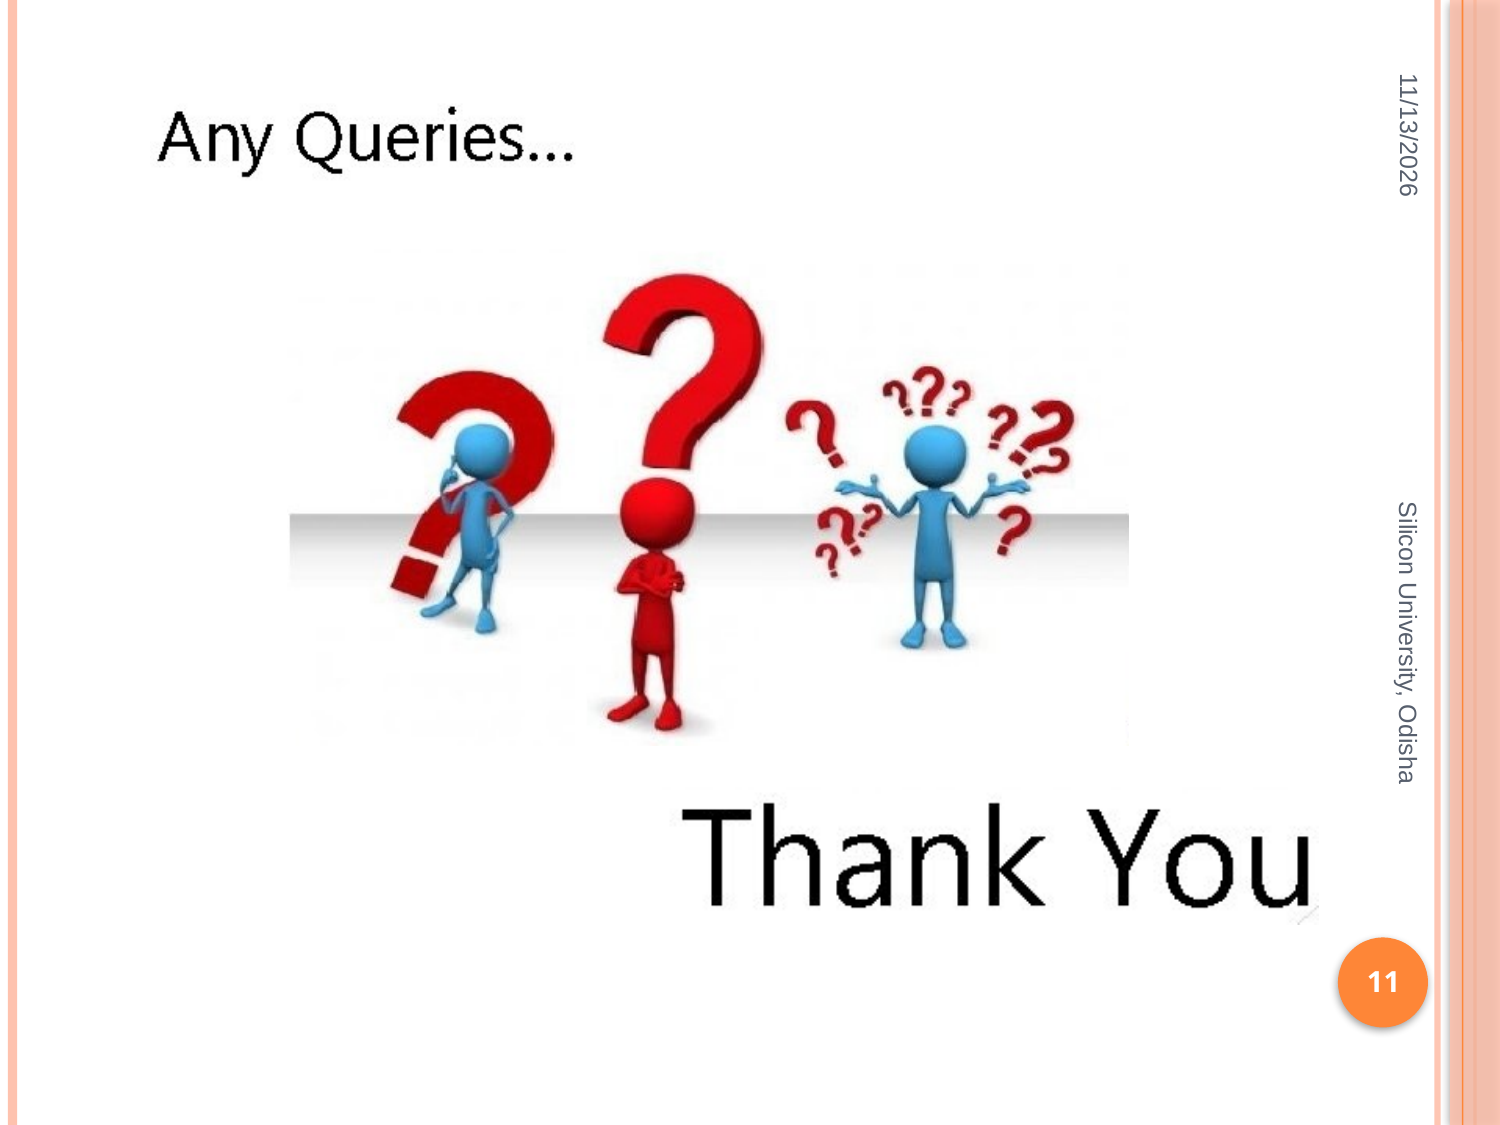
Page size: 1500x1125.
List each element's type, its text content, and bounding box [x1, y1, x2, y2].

slide_number 11 [1333, 940, 1434, 1027]
picture [286, 249, 1129, 746]
picture [149, 99, 578, 182]
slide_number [1378, 43, 1442, 213]
footer Silicon University, Odisha [1379, 380, 1440, 906]
picture [661, 786, 1320, 926]
